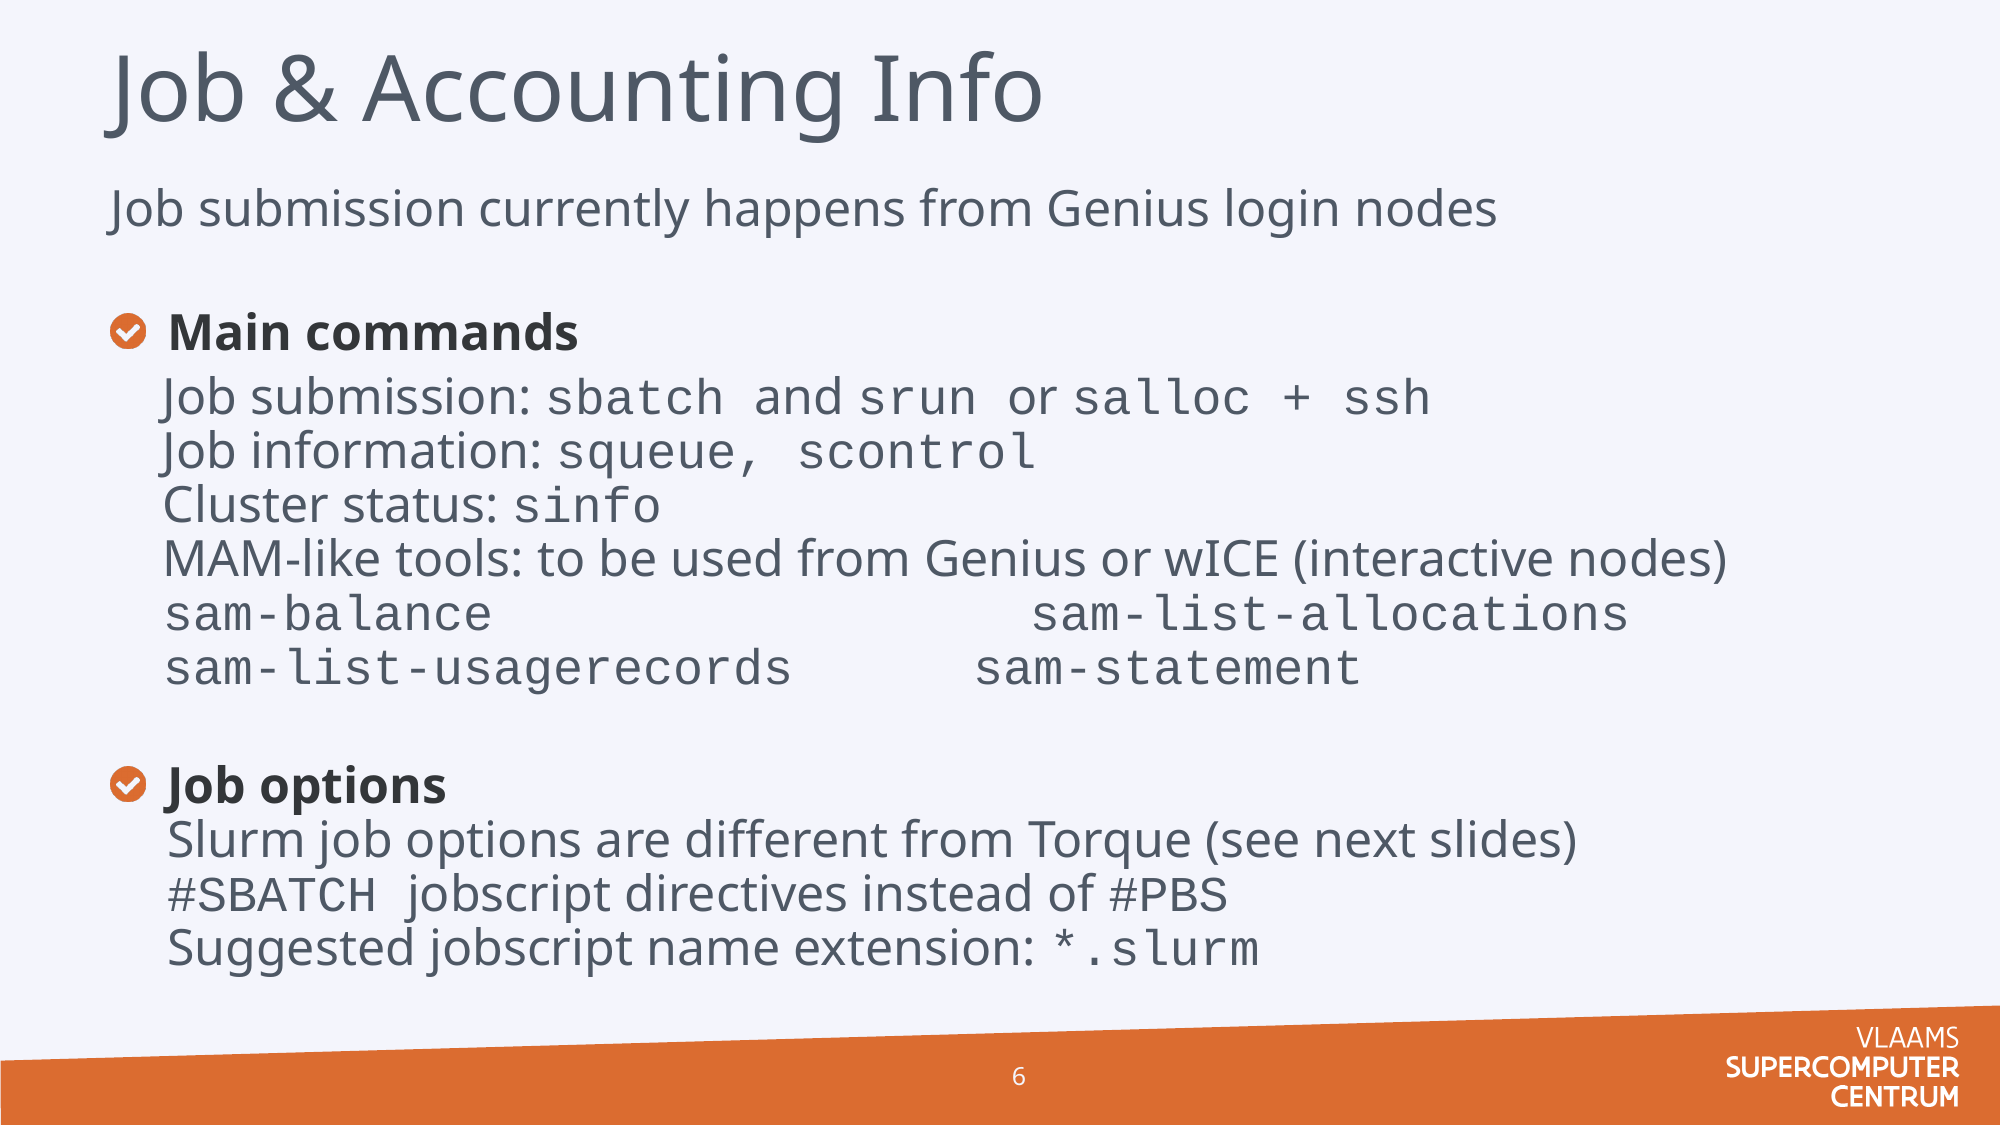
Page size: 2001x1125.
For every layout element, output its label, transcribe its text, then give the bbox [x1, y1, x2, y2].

picture [1725, 1021, 1960, 1117]
slide_number 6 [958, 1047, 1042, 1108]
picture [110, 313, 146, 349]
list Job submission currently happens from Genius login nodes Main commands Job submission: sbatch and srun or salloc + ssh Job information: squeue, scontrol Cluster status: sinfo MAM-like tools: to be used from Genius or wICE (interactive nodes) sam-balance sam-list-allocations sam-list-usagerecords sam-statement Job options Slurm job options are different from Torque (see next slides) #SBATCH jobscript directives instead of #PBS Suggested jobscript name extension: *.slurm [45, 182, 1934, 1060]
title Job & Accounting Info [96, 17, 1822, 166]
picture [110, 766, 146, 802]
